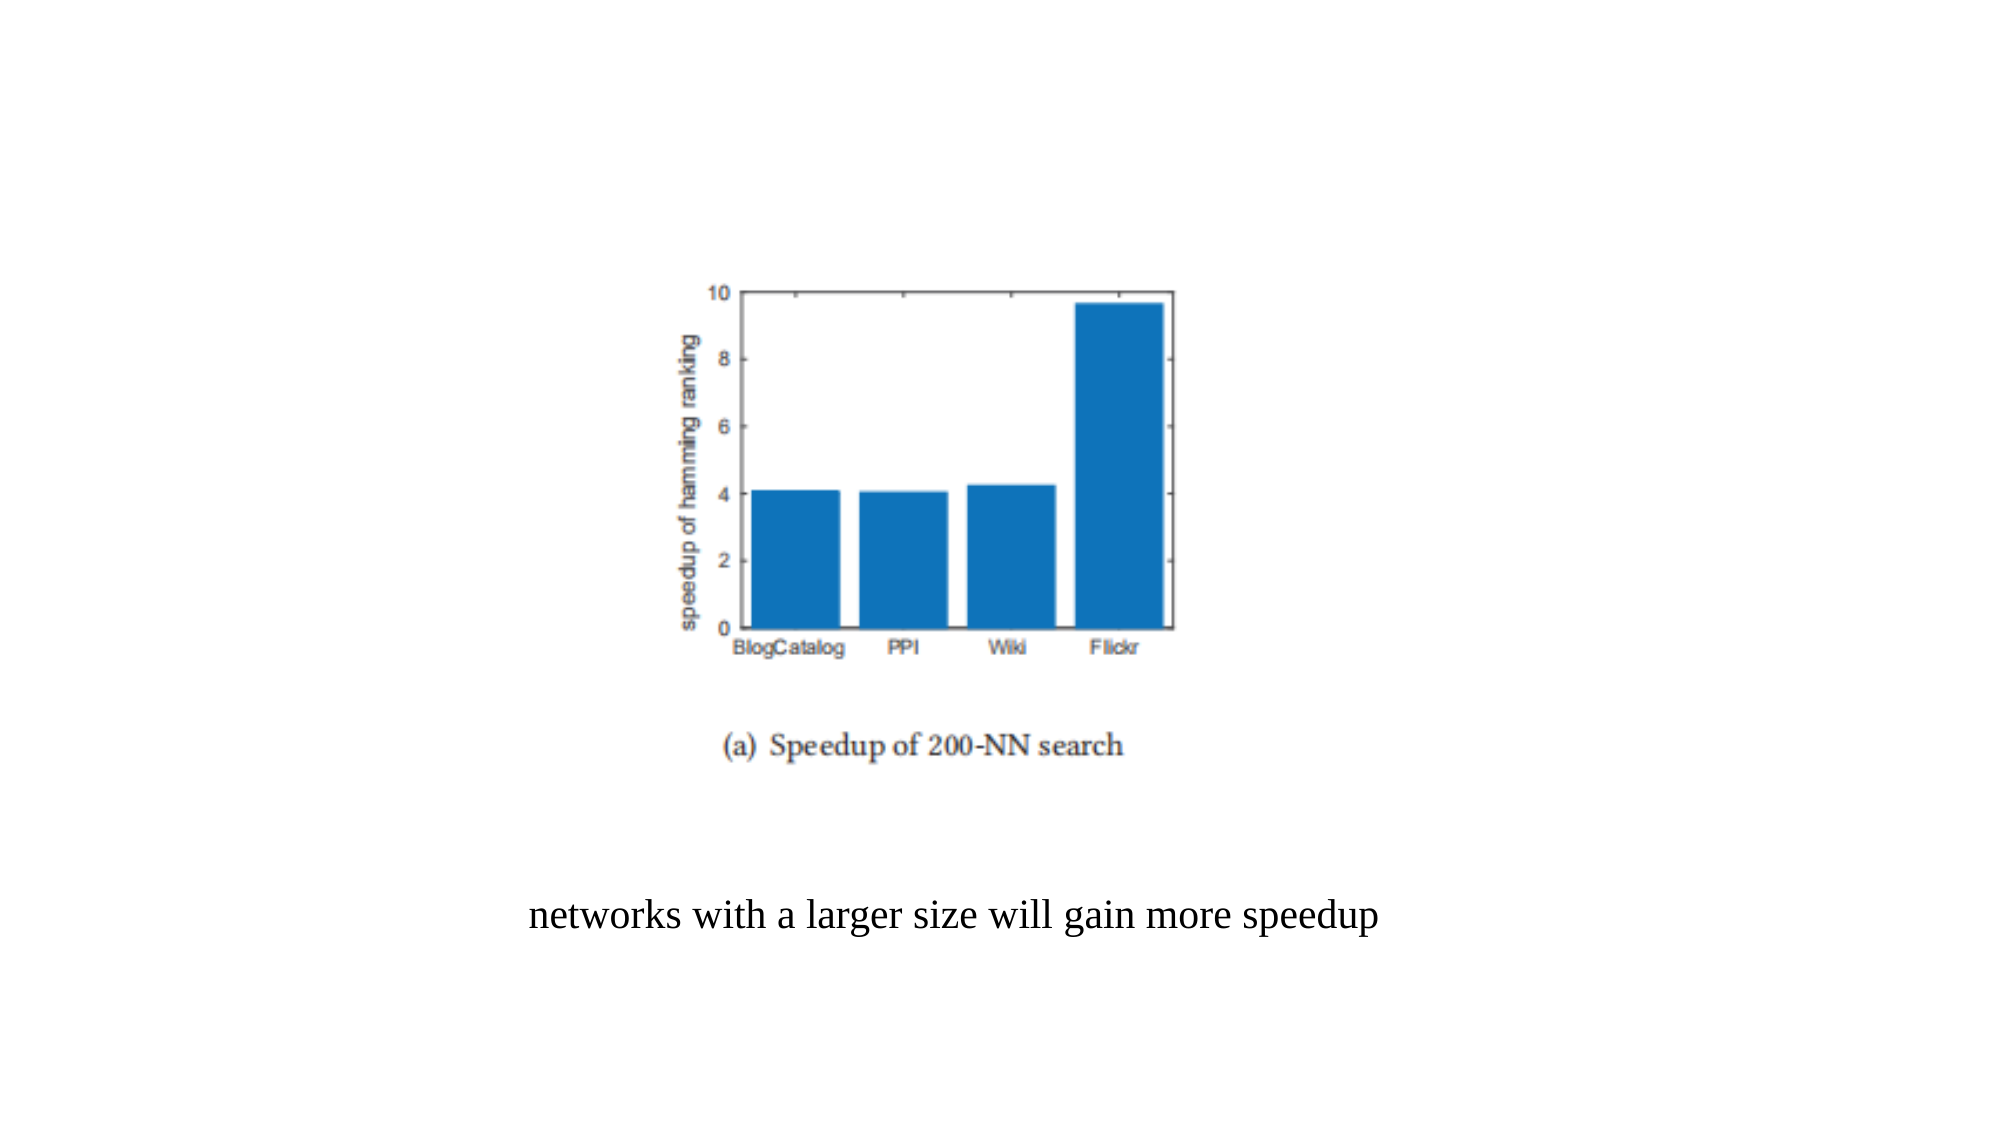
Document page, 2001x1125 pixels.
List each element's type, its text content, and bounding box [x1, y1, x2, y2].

picture [644, 241, 1210, 777]
text_box networks with a larger size will gain more speedup [513, 879, 1514, 945]
